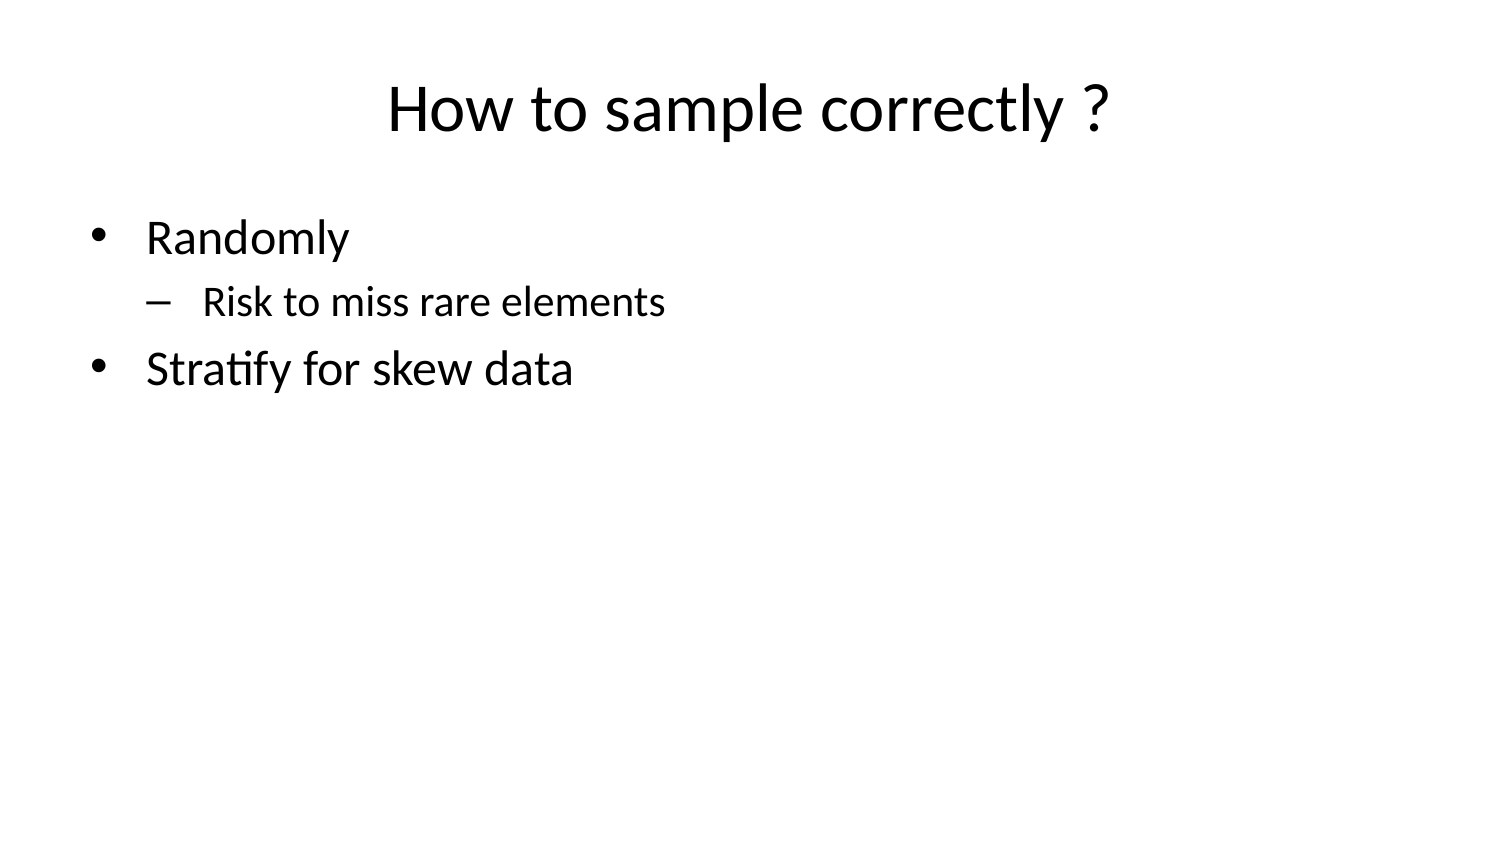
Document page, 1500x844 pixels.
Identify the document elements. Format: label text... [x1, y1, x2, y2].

list Randomly Risk to miss rare elements Stratify for skew data [75, 196, 1425, 754]
title How to sample correctly ? [75, 33, 1425, 175]
